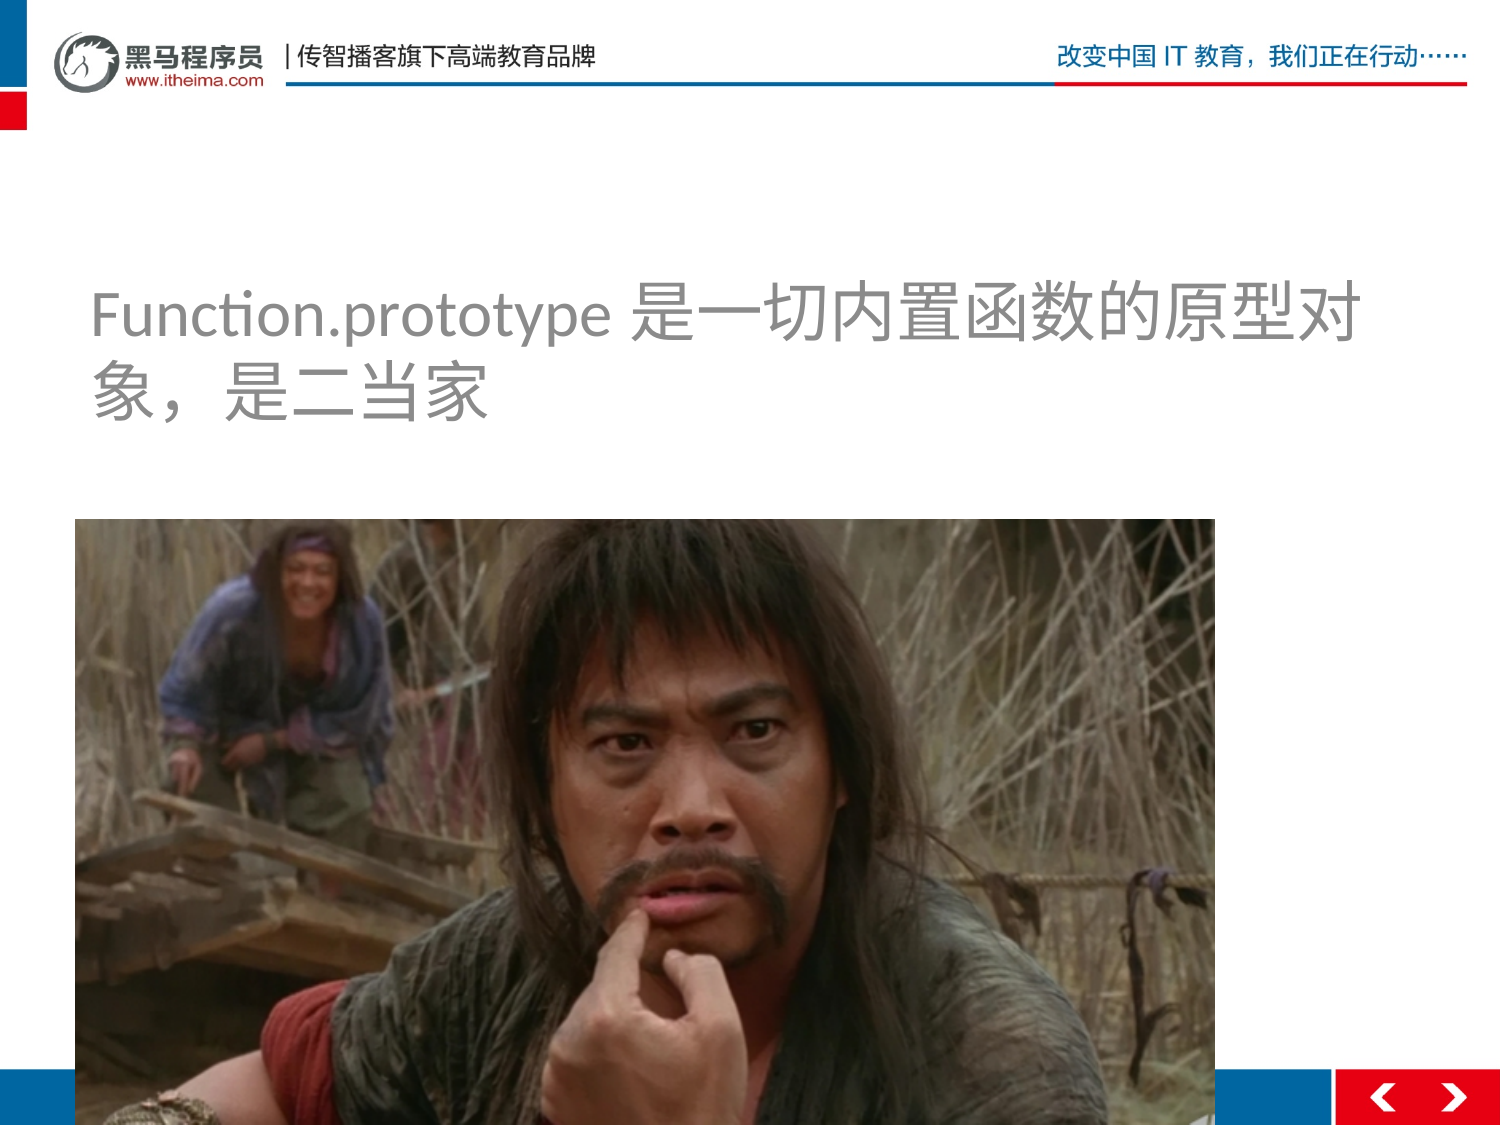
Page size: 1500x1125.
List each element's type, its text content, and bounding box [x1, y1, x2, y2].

picture [0, 0, 1500, 1125]
subtitle Function.prototype是一切内置函数的原型对象，是二当家 [75, 262, 1425, 1005]
